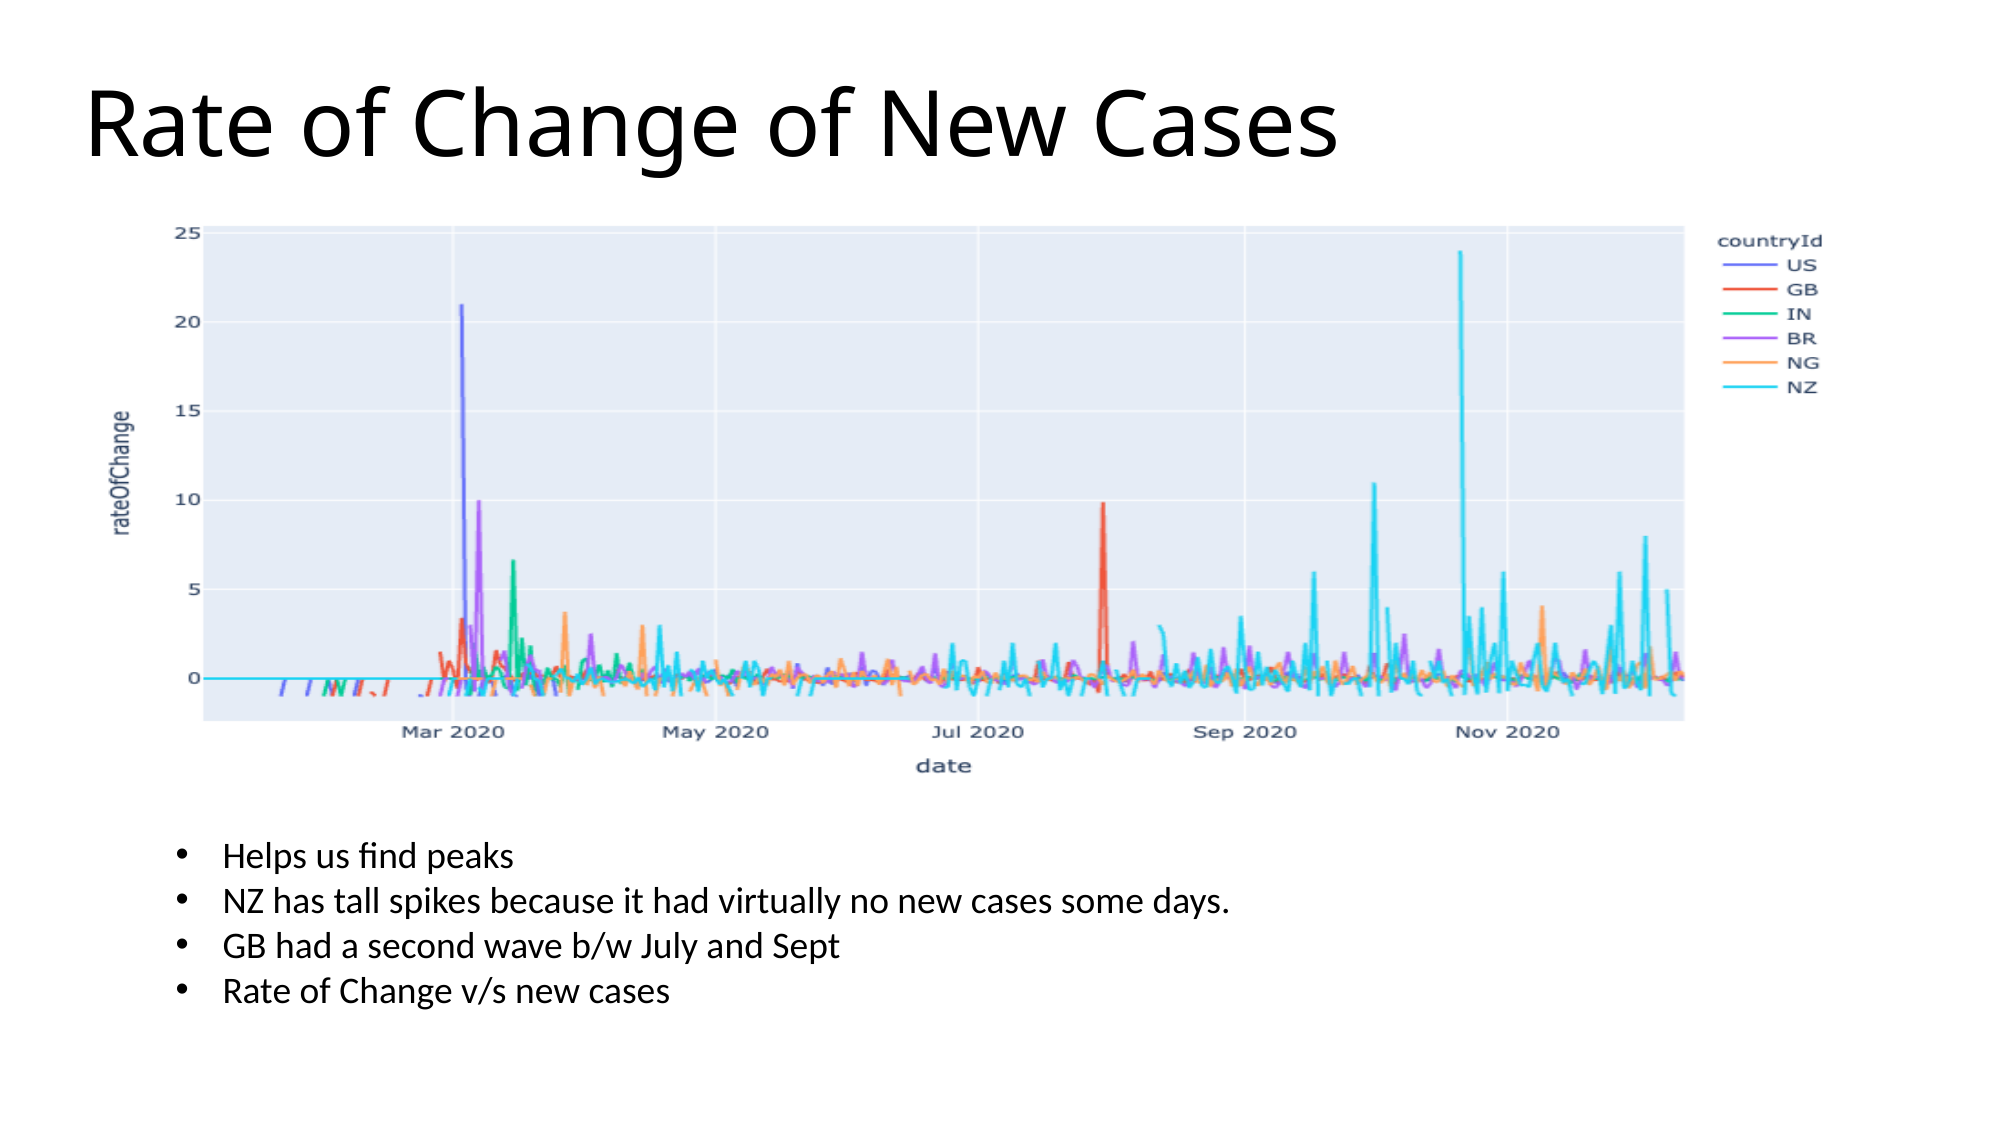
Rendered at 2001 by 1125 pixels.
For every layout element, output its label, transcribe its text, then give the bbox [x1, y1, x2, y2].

title Rate of Change of New Cases [68, 59, 1863, 194]
text_box Helps us find peaks NZ has tall spikes because it had virtually no new cases some days. GB had a second wave b/w July and Sept Rate of Change v/s new cases [160, 823, 1702, 1064]
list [58, 218, 1853, 791]
